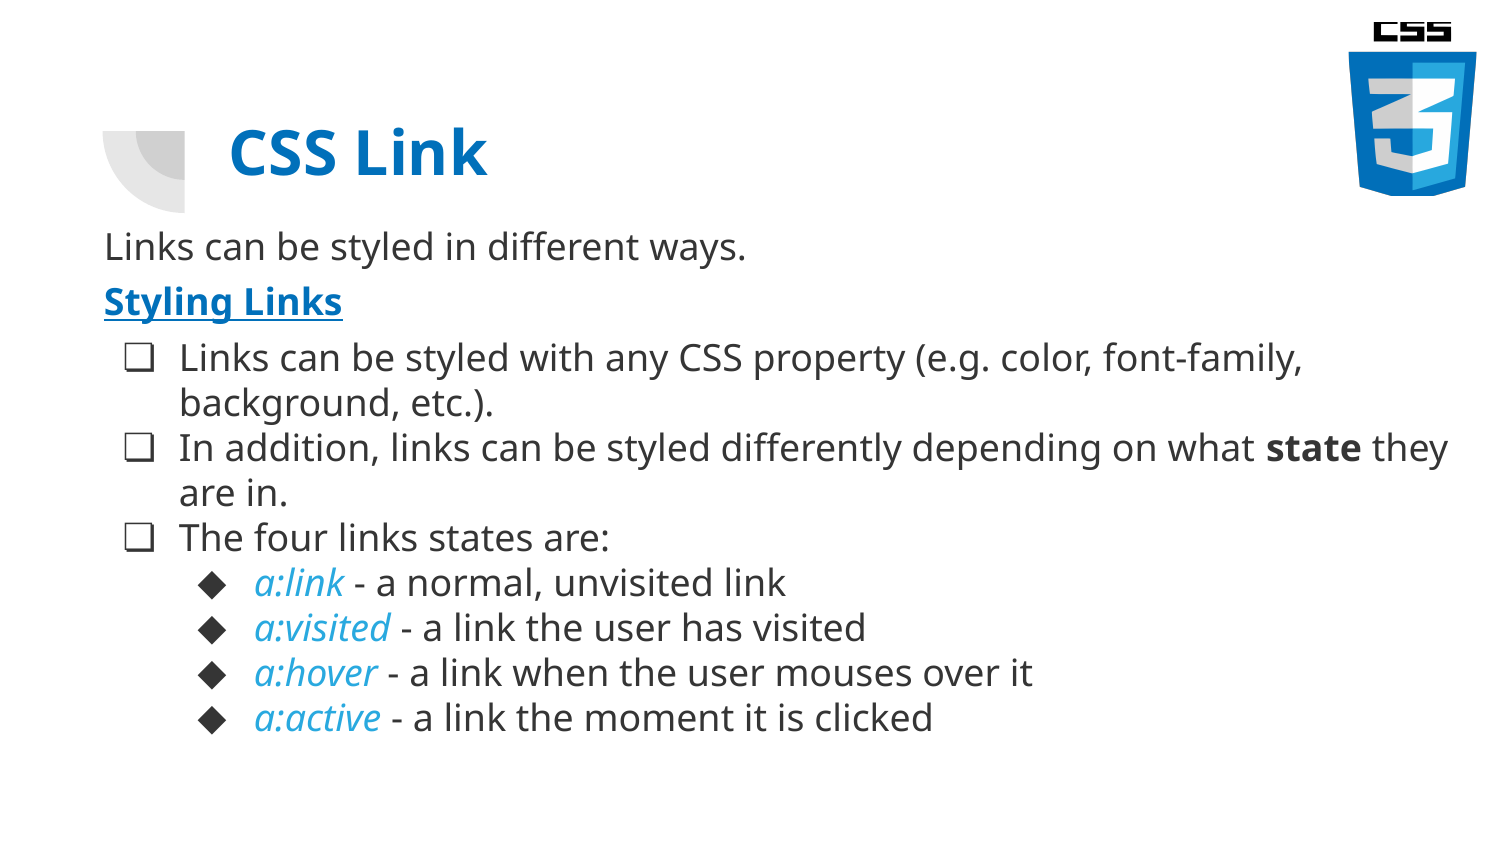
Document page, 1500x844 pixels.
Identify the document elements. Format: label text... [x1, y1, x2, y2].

title Links can be styled in different ways. Styling Links Links can be styled with any CSS property (e.g. color, font-family, background, etc.). In addition, links can be styled differently depending on what state they are in. The four links states are: a:link - a normal, unvisited link a:visited - a link the user has visited a:hover - a link when the user mouses over it a:active - a link the moment it is clicked [88, 207, 1464, 844]
title CSS Link [213, 98, 1500, 208]
picture [1348, 22, 1477, 196]
